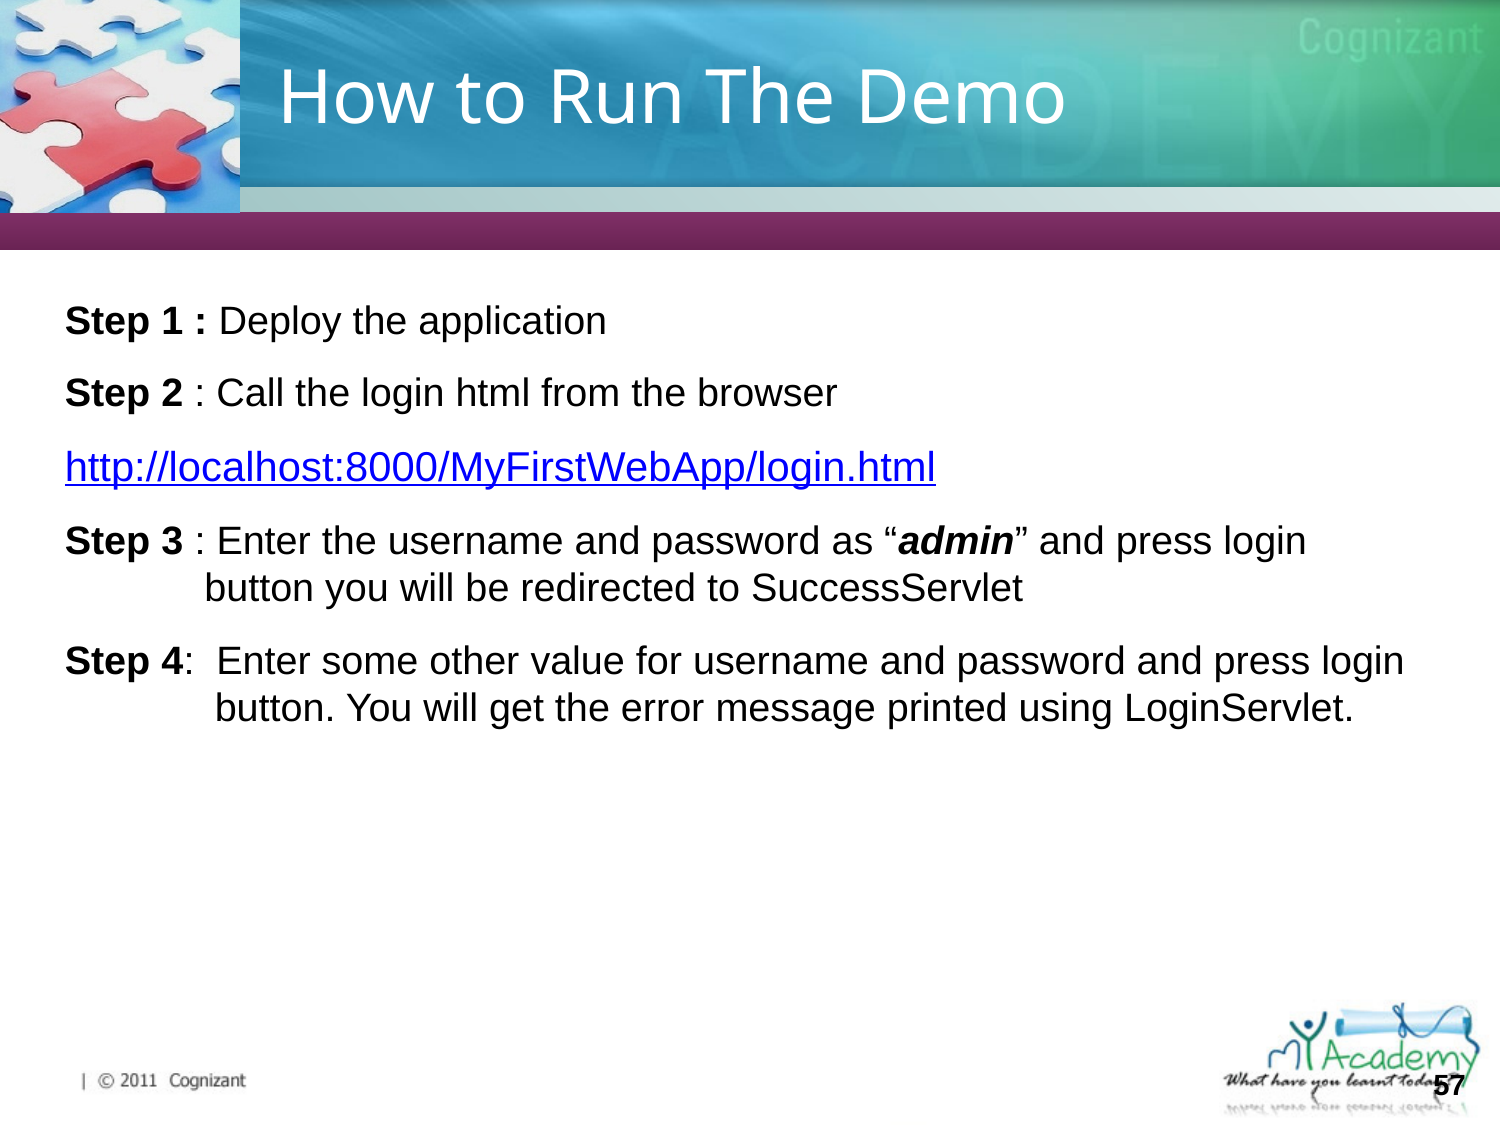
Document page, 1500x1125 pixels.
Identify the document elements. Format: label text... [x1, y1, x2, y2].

text_box Step 1 : Deploy the application Step 2 : Call the login html from the browser http://localhost:8000/MyFirstWebApp/login.html Step 3 : Enter the username and password as “admin” and press login button you will be redirected to SuccessServlet Step 4: Enter some other value for username and password and press login button. You will get the error message printed using LoginServlet. [50, 287, 1438, 800]
title How to Run The Demo [262, 0, 1500, 188]
picture [0, 250, 1500, 1125]
slide_number 57 [1418, 1059, 1492, 1112]
picture [0, 0, 262, 213]
